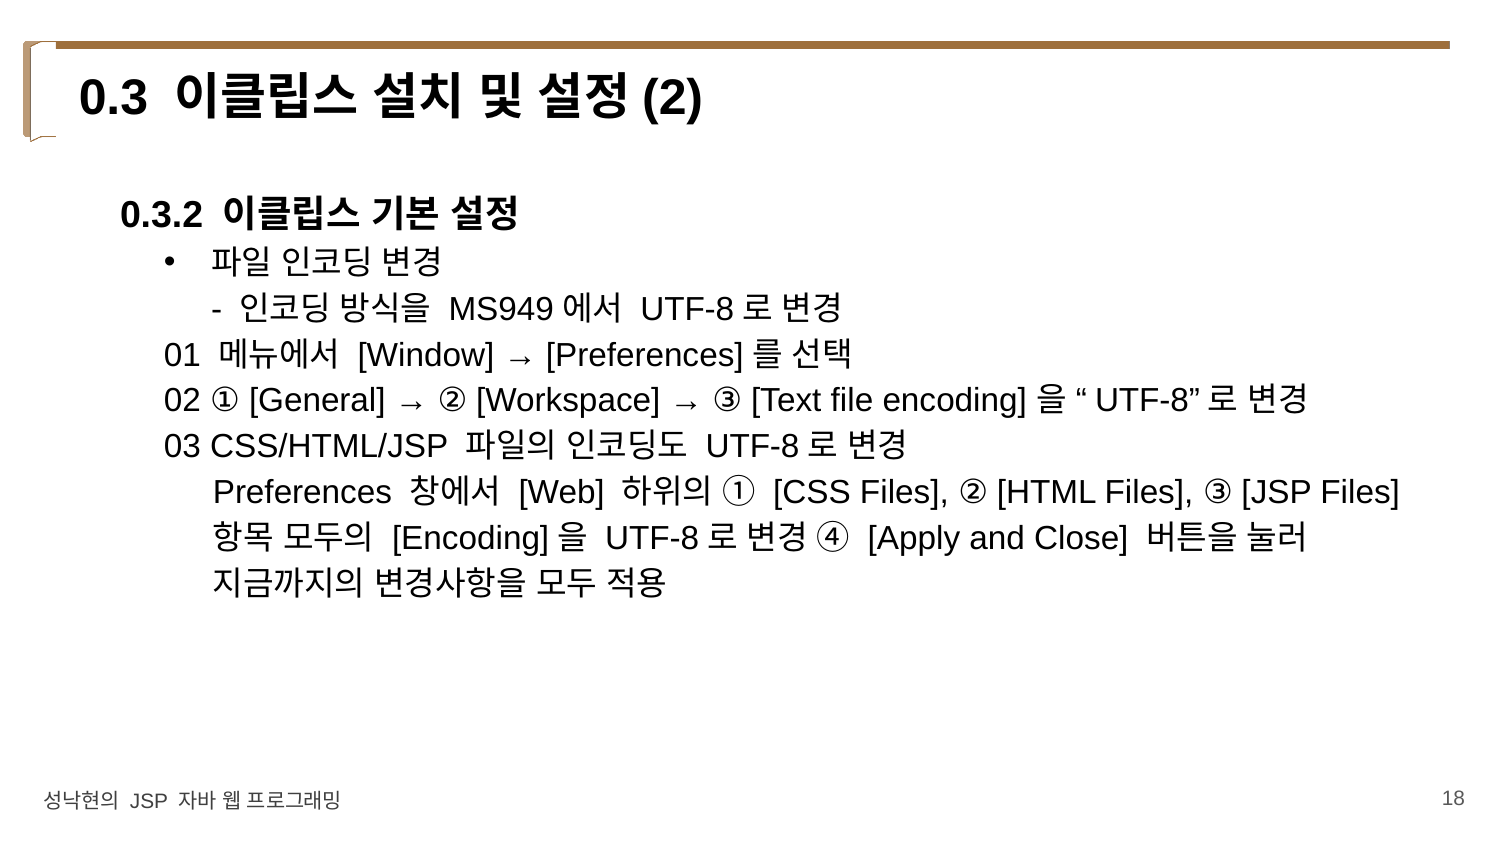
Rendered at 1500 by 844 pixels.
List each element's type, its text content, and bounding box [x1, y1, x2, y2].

picture [8, 24, 1462, 155]
list 0.3.2 이클립스 기본 설정 파일 인코딩 변경 - 인코딩 방식을 MS949에서 UTF-8로 변경 01 메뉴에서 [Window] → [Preferences]를 선택 02 ① [General] → ② [Workspace] → ③ [Text file encoding]을 “UTF-8”로 변경 03 CSS/HTML/JSP 파일의 인코딩도 UTF-8로 변경 Preferences 창에서 [Web] 하위의 ① [CSS Files], ② [HTML Files], ③ [JSP Files] 항목 모두의 [Encoding]을 UTF-8로 변경 ④ [Apply and Close] 버튼을 눌러 지금까지의 변경사항을 모두 적용 [51, 168, 1449, 819]
slide_number 18 [1389, 764, 1480, 830]
